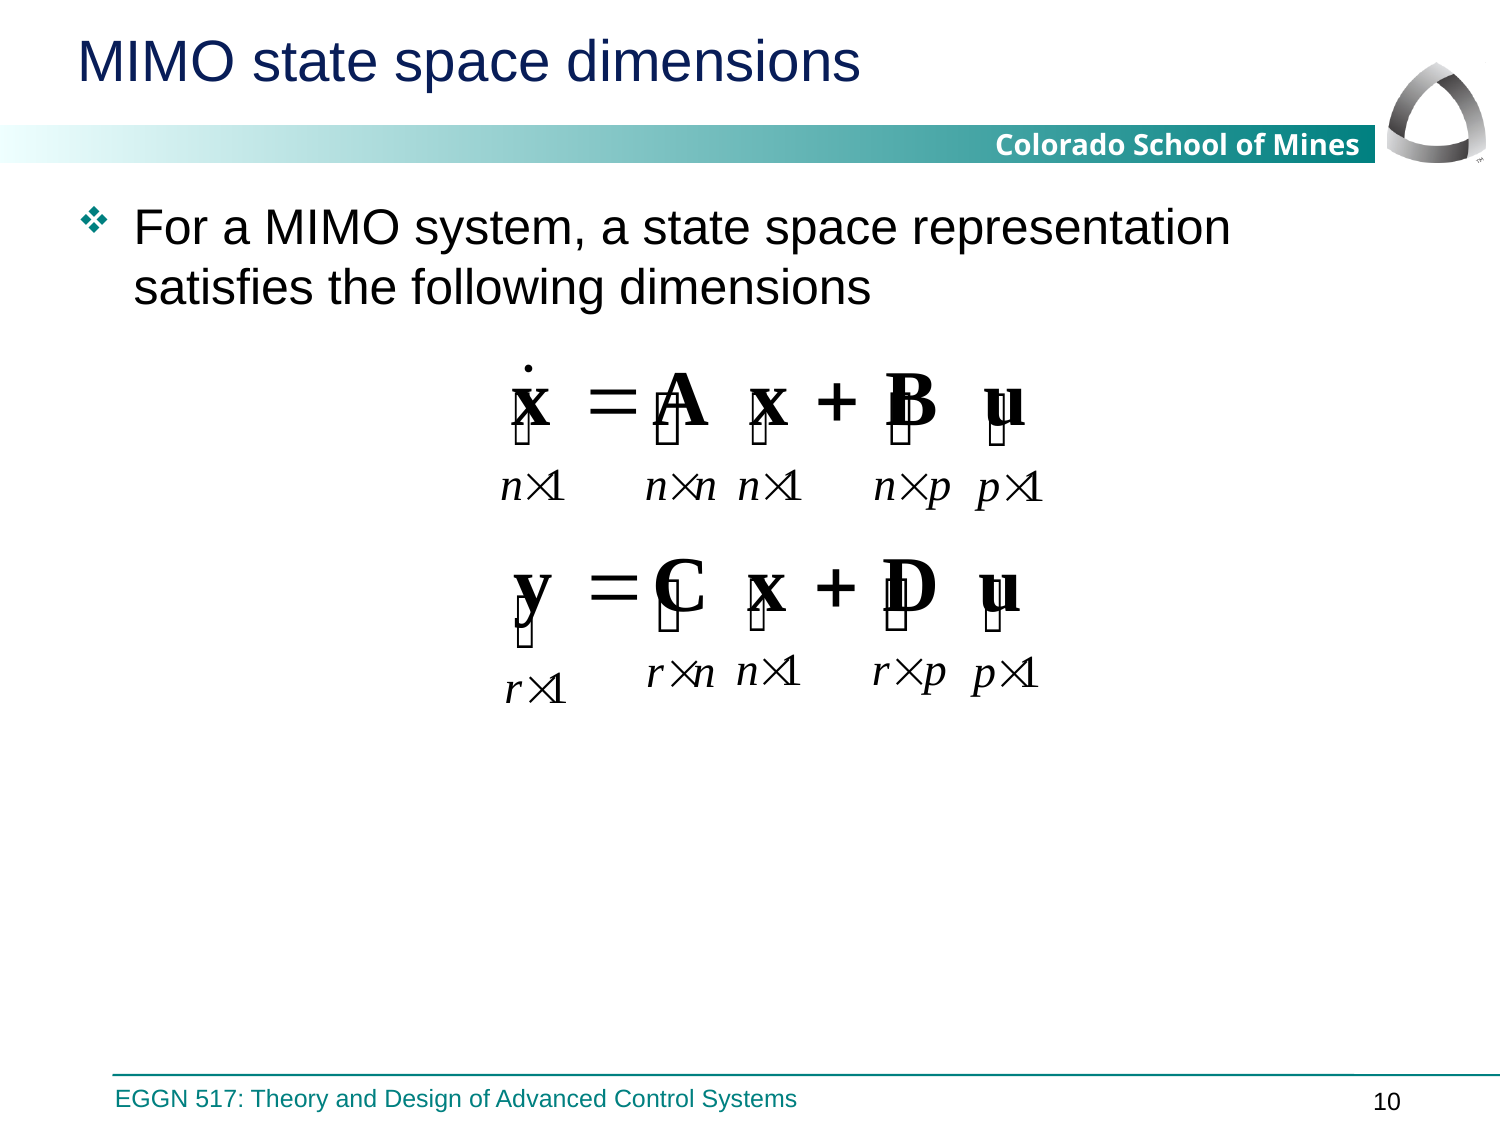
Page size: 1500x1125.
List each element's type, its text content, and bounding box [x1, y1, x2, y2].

picture [1387, 62, 1486, 163]
list For a MIMO system, a state space representation satisfies the following dimensions [62, 187, 1438, 1013]
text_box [487, 349, 1060, 719]
title MIMO state space dimensions [62, 0, 1338, 100]
